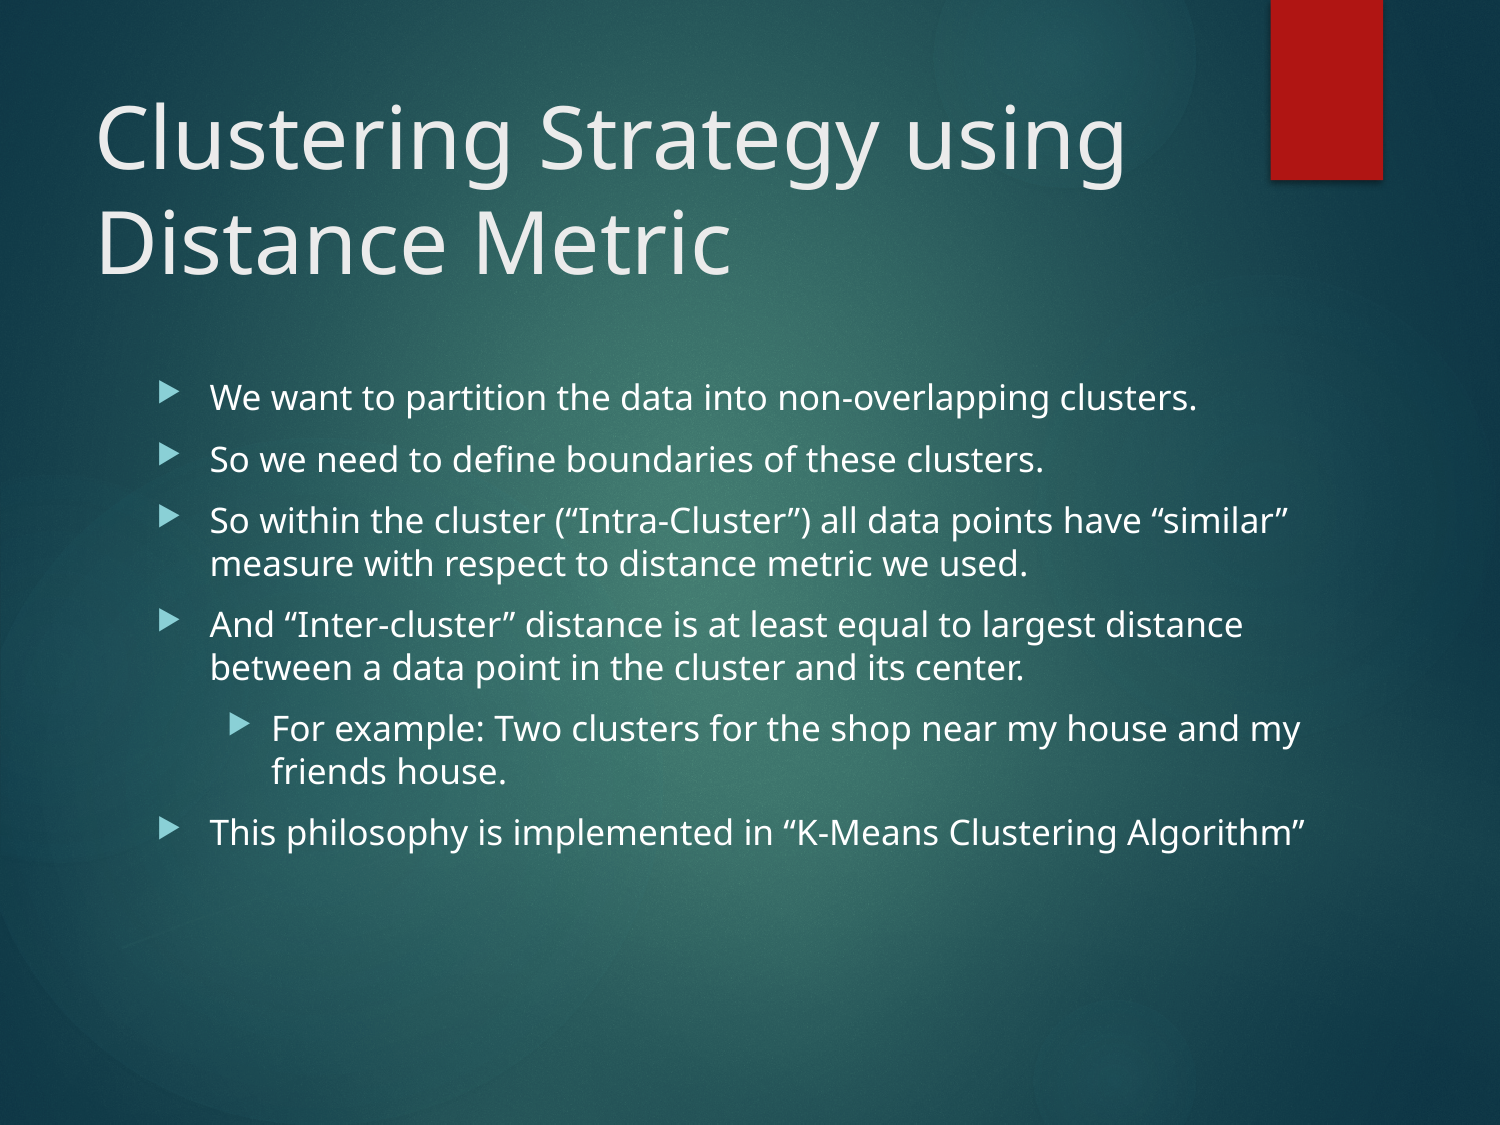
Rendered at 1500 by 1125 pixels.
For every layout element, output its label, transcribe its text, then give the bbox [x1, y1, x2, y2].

list We want to partition the data into non-overlapping clusters. So we need to define boundaries of these clusters. So within the cluster (“Intra-Cluster”) all data points have “similar” measure with respect to distance metric we used. And “Inter-cluster” distance is at least equal to largest distance between a data point in the cluster and its center. For example: Two clusters for the shop near my house and my friends house. This philosophy is implemented in “K-Means Clustering Algorithm” [141, 367, 1323, 903]
title Clustering Strategy using Distance Metric [79, 74, 1237, 304]
